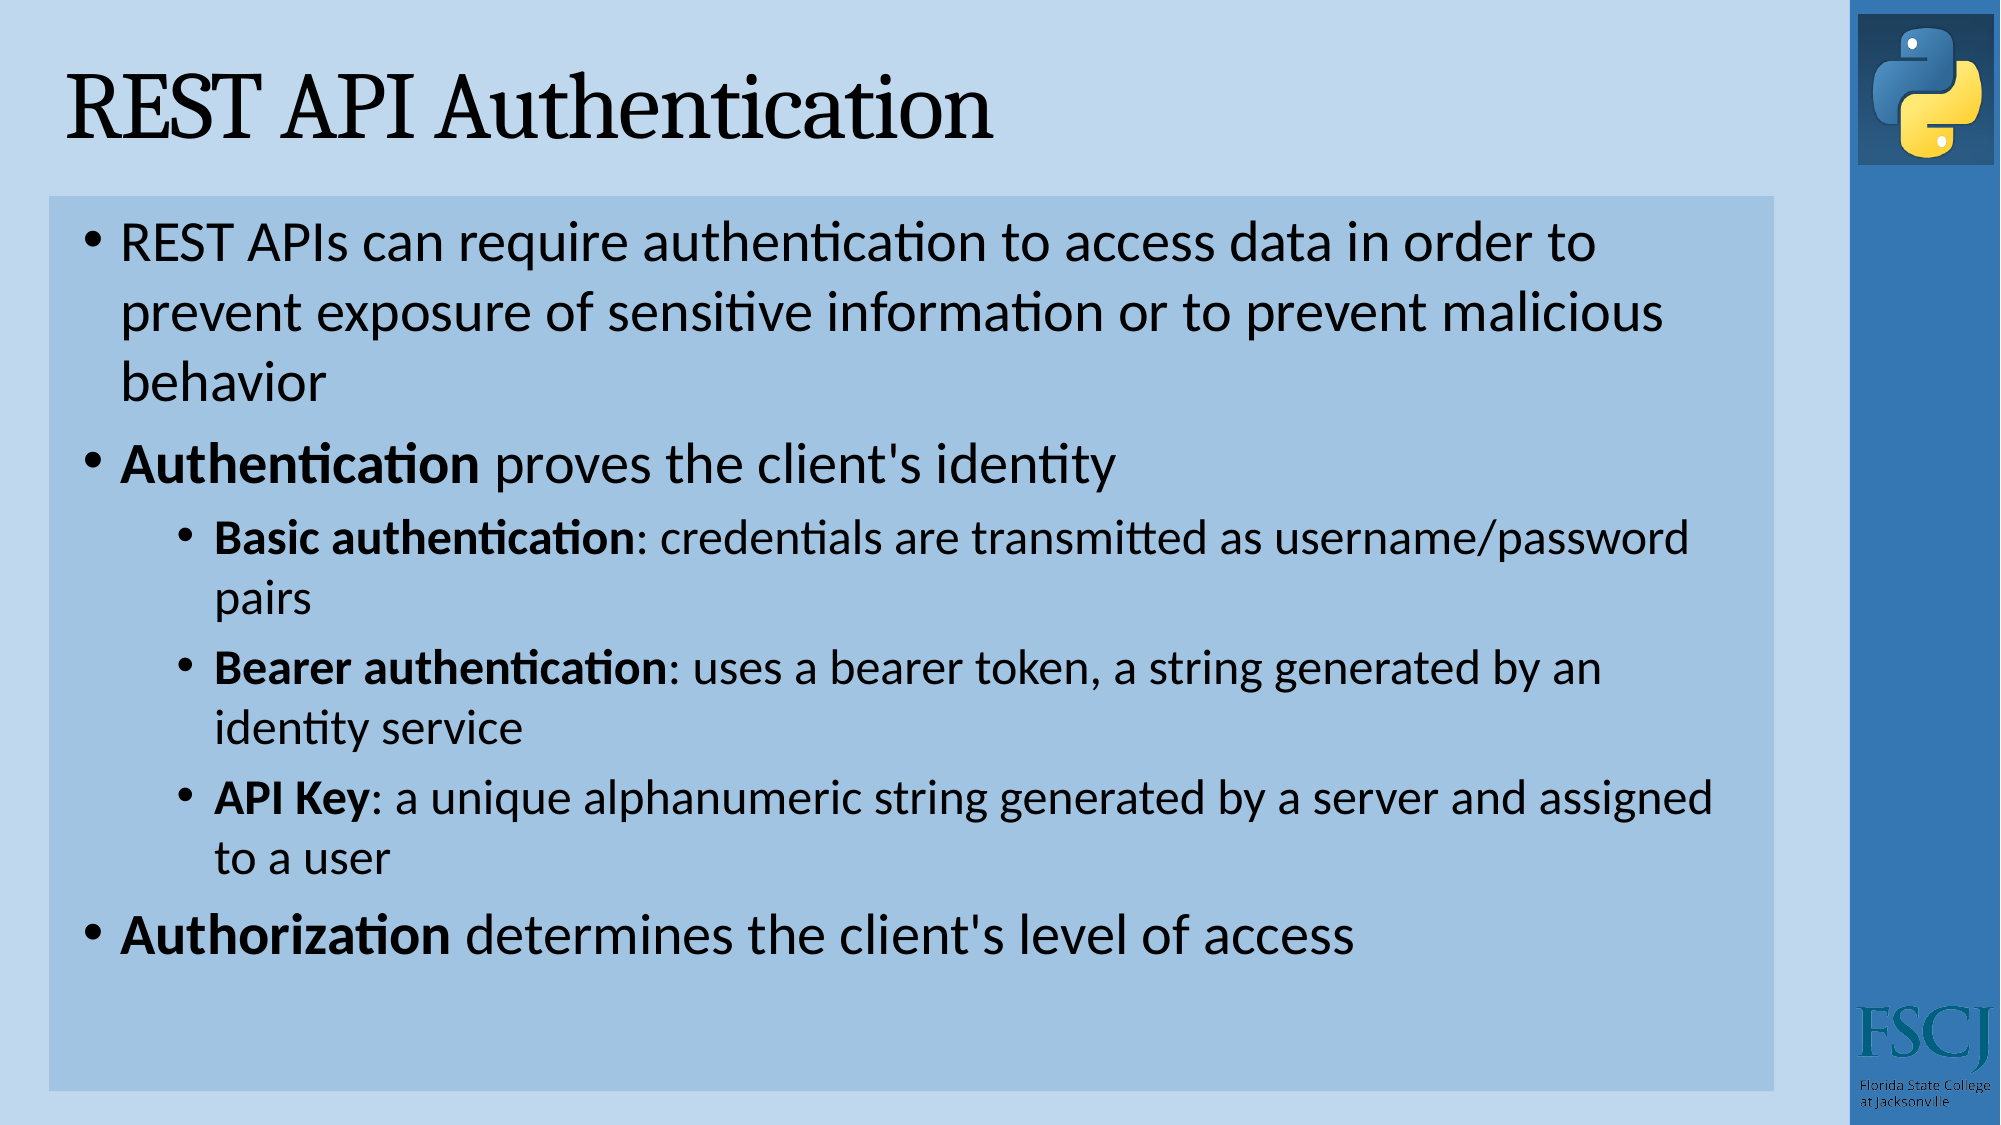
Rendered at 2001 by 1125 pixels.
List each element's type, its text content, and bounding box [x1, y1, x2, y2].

title REST API Authentication [49, 33, 1863, 167]
picture [1856, 1006, 1994, 1109]
list REST APIs can require authentication to access data in order to prevent exposure of sensitive information or to prevent malicious behavior Authentication proves the client's identity Basic authentication: credentials are transmitted as username/password pairs Bearer authentication: uses a bearer token, a string generated by an identity service API Key: a unique alphanumeric string generated by a server and assigned to a user Authorization determines the client's level of access [49, 196, 1775, 1092]
picture [1858, 14, 1994, 165]
